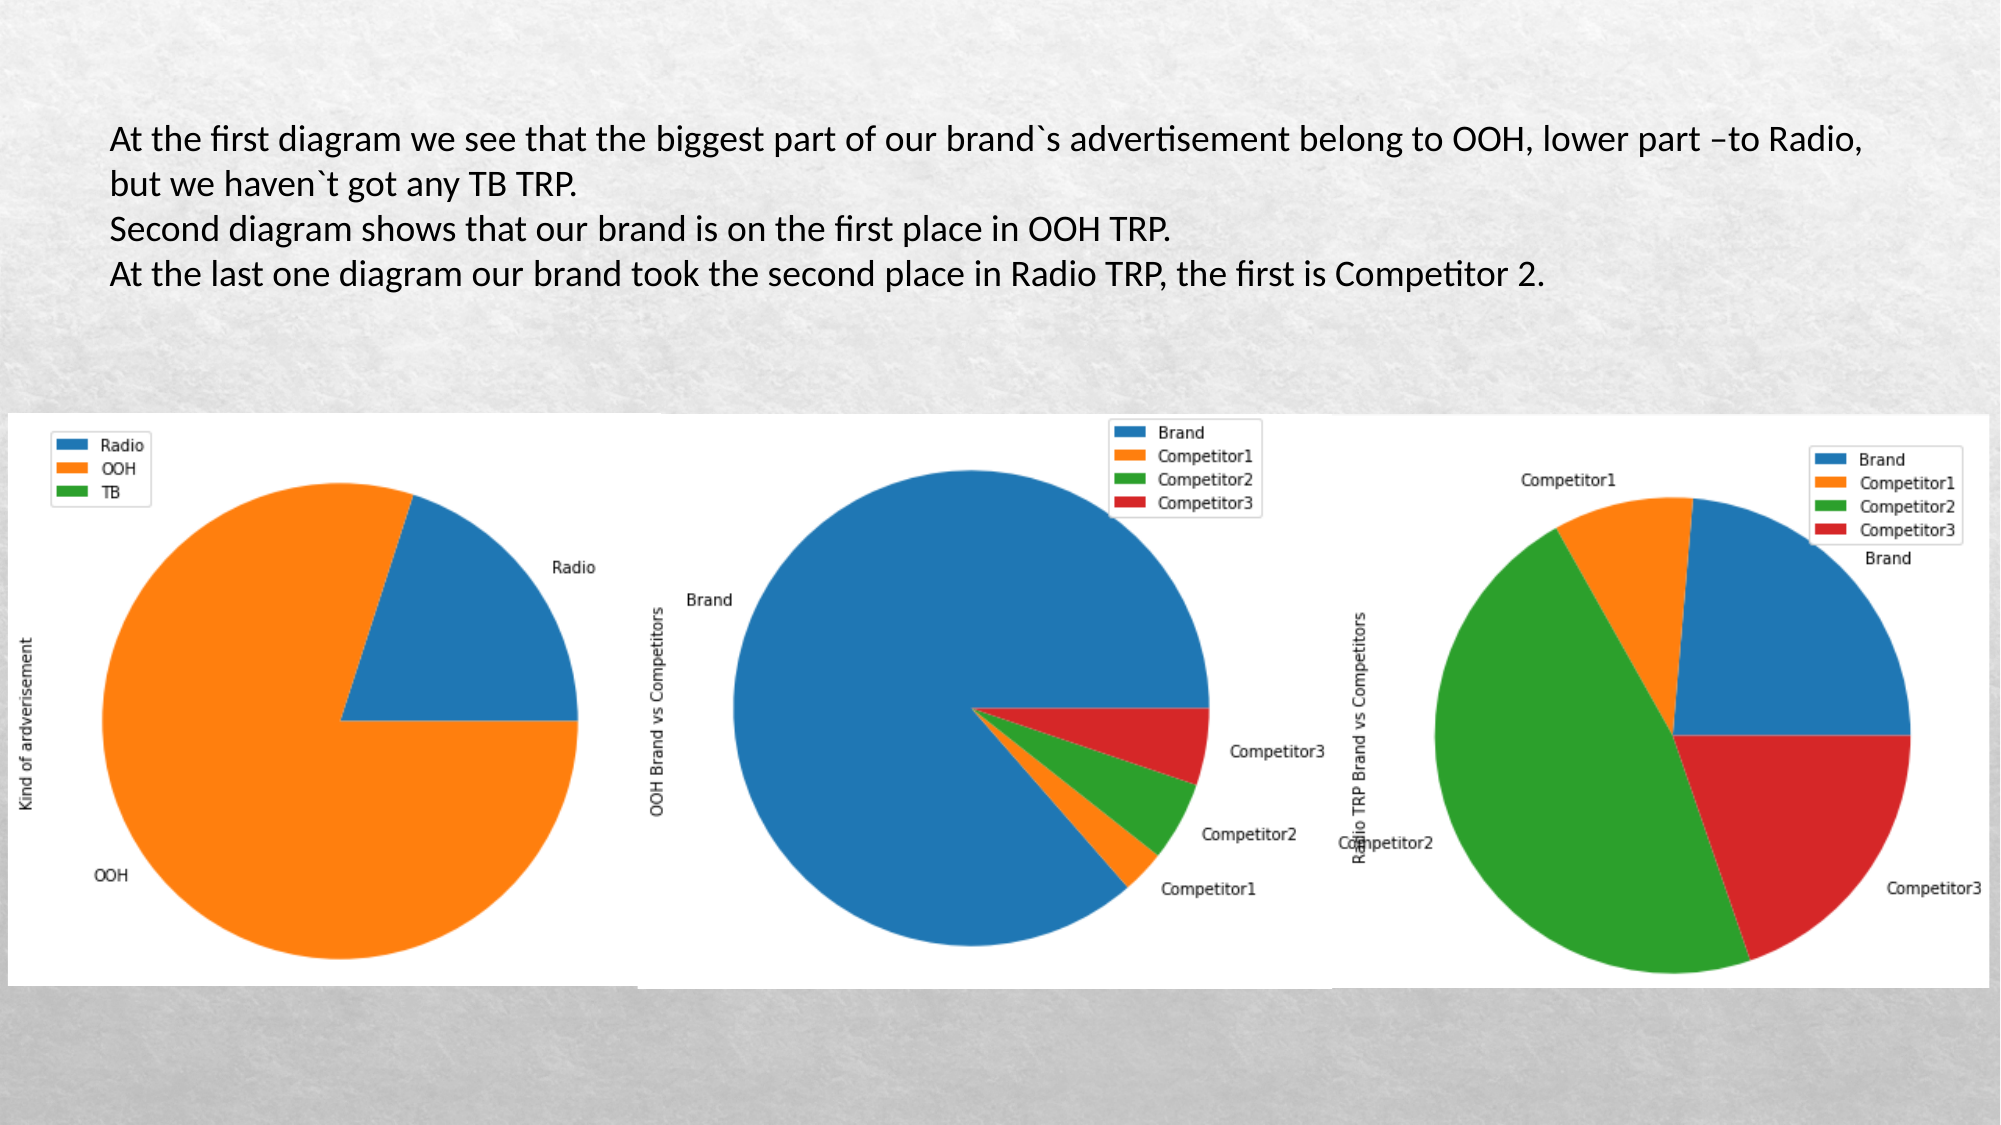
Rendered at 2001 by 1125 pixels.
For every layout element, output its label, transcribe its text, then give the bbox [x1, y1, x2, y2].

picture [7, 413, 1990, 989]
text_box At the first diagram we see that the biggest part of our brand`s advertisement belong to OOH, lower part –to Radio, but we haven`t got any TB TRP. Second diagram shows that our brand is on the first place in OOH TRP. At the last one diagram our brand took the second place in Radio TRP, the first is Competitor 2. [94, 106, 1899, 410]
